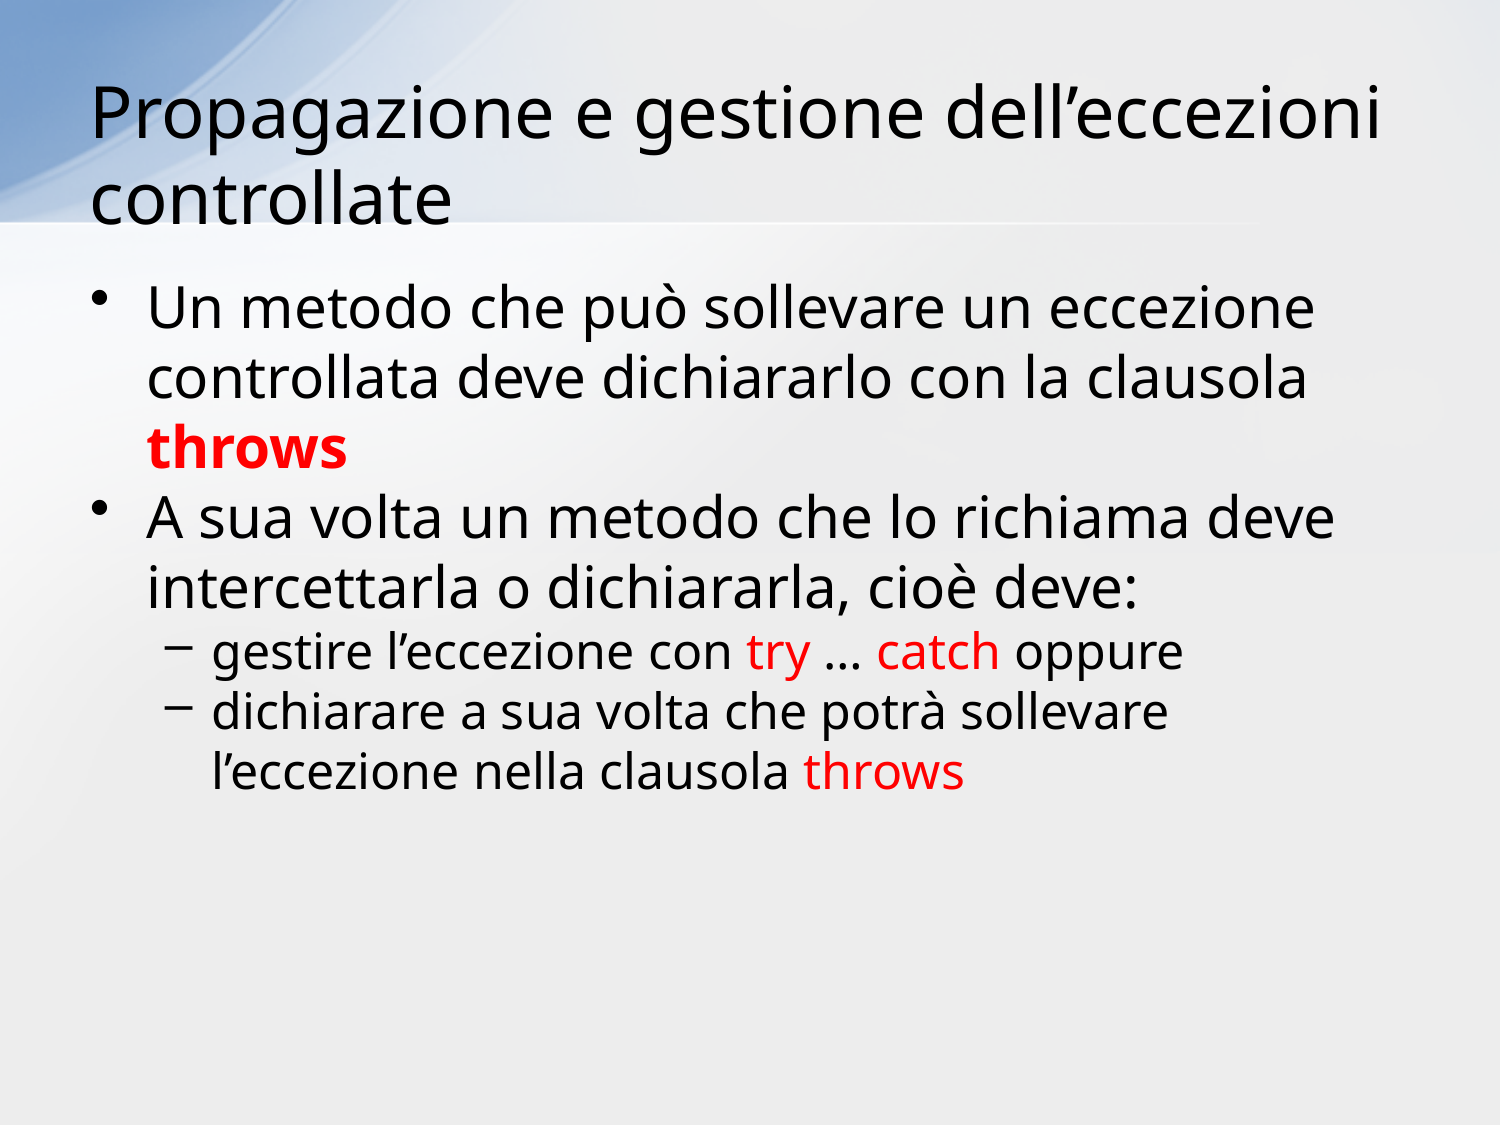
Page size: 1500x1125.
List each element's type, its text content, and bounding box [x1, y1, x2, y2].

title Propagazione e gestione dell’eccezioni controllate [75, 58, 1425, 247]
picture [0, 0, 1500, 1125]
list Un metodo che può sollevare un eccezione controllata deve dichiararlo con la clausola throws A sua volta un metodo che lo richiama deve intercettarla o dichiararla, cioè deve: gestire l’eccezione con try … catch oppure dichiarare a sua volta che potrà sollevare l’eccezione nella clausola throws [75, 262, 1425, 1005]
